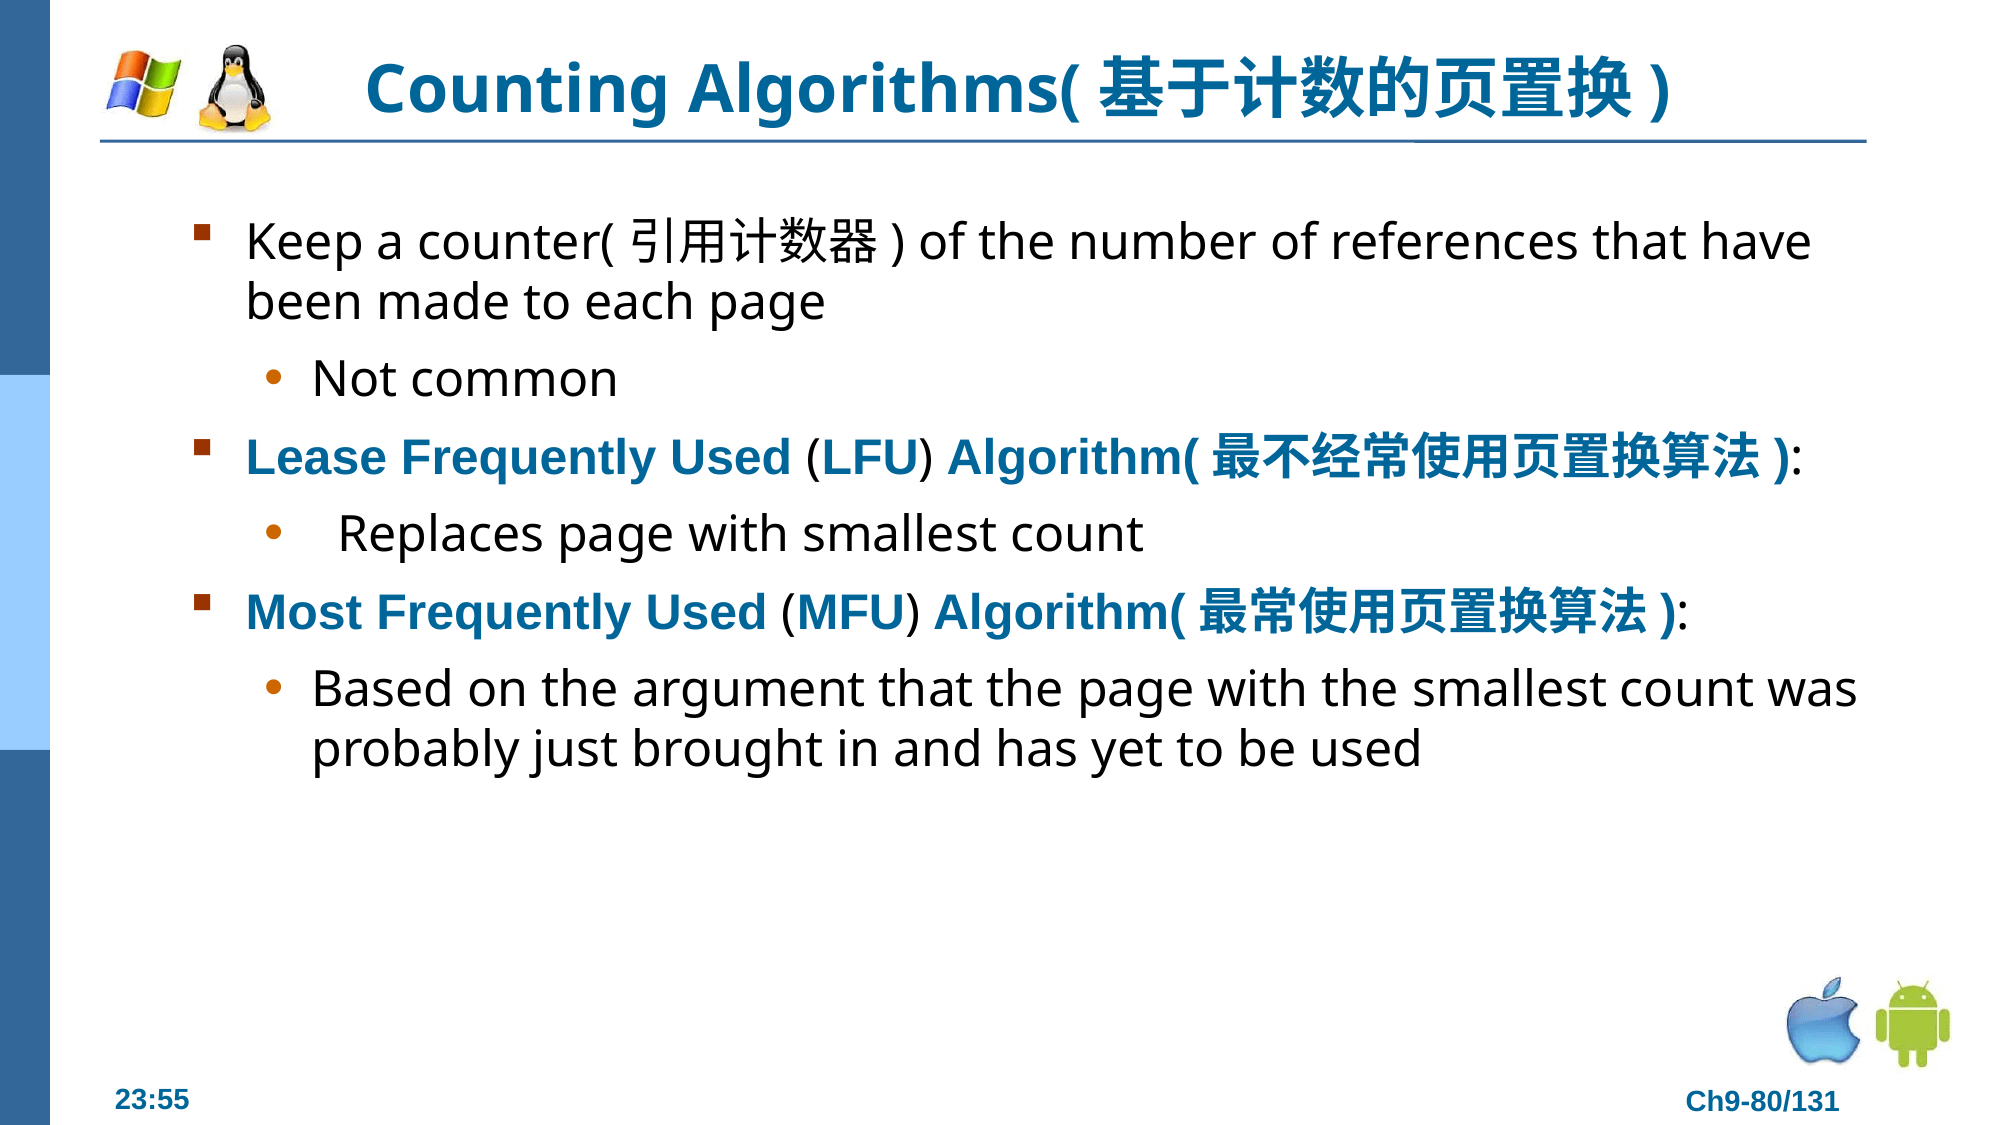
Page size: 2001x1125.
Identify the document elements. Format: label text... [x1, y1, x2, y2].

picture [1774, 973, 1959, 1074]
title Counting Algorithms(基于计数的页置换) [288, 39, 1748, 134]
list Keep a counter(引用计数器) of the number of references that have been made to each page Not common Lease Frequently Used (LFU) Algorithm(最不经常使用页置换算法): Replaces page with smallest count Most Frequently Used (MFU) Algorithm(最常使用页置换算法): Based on the argument that the page with the smallest count was probably just brought in and has yet to be used [174, 201, 1893, 950]
picture [99, 36, 285, 137]
